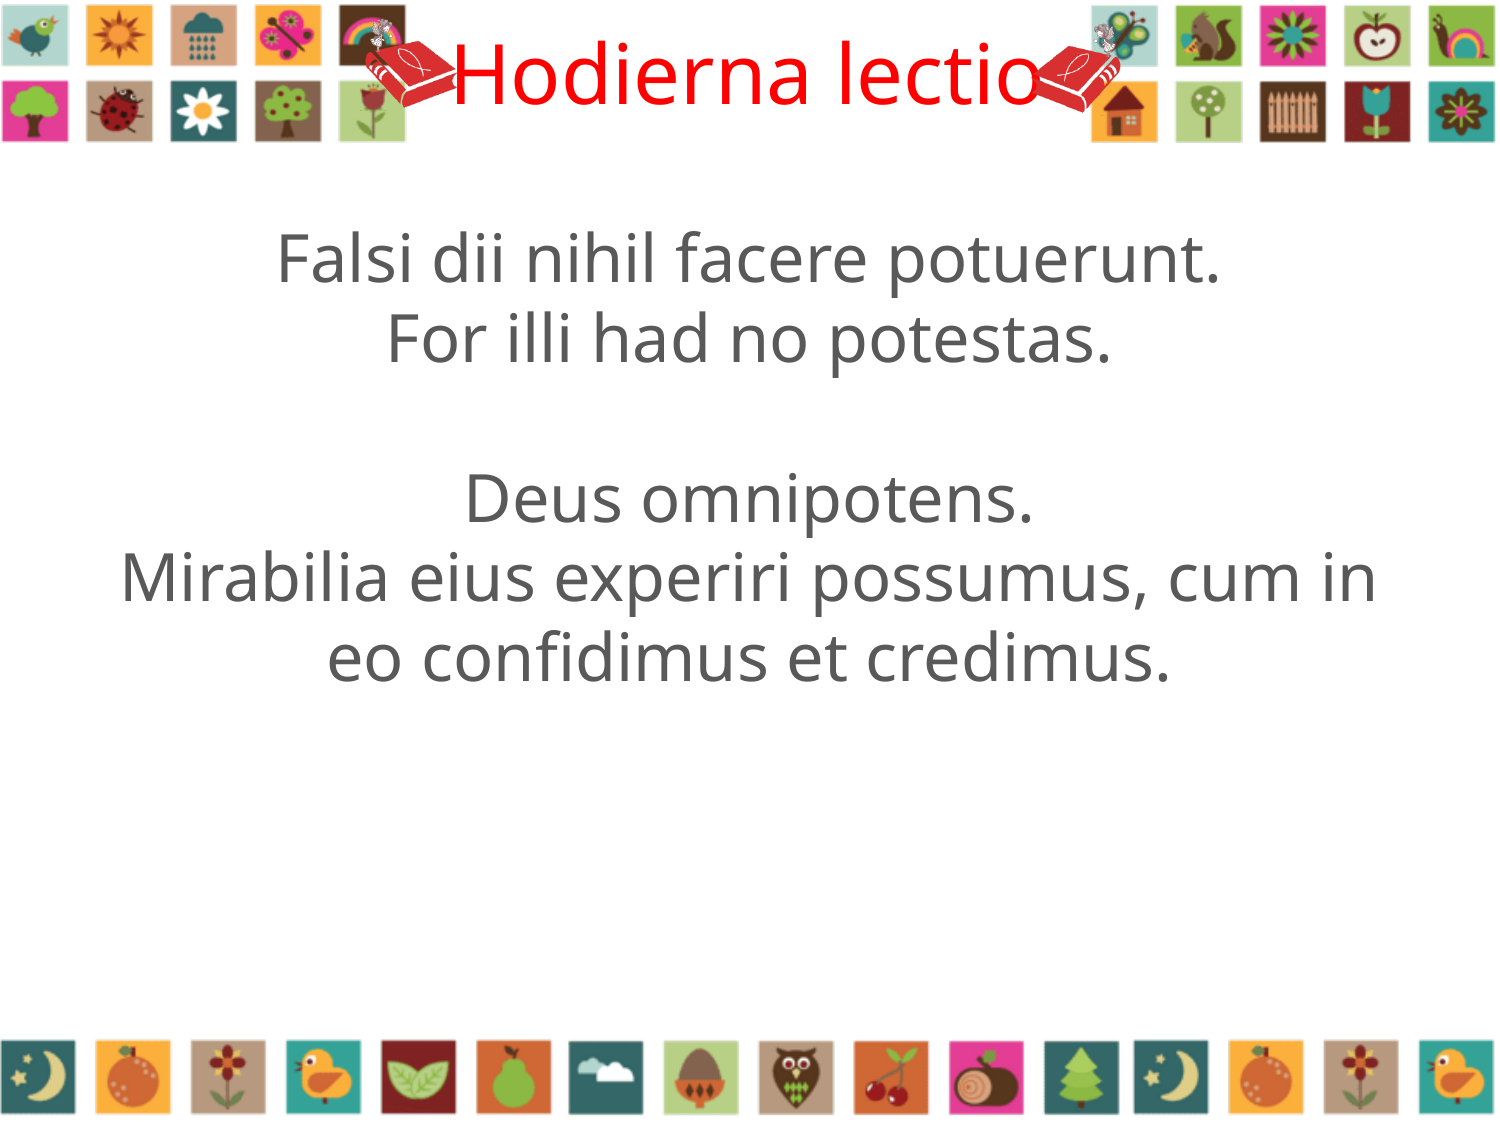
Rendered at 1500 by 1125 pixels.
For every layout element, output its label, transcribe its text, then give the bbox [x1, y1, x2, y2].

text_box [0, 1028, 1500, 1118]
text_box Hodierna lectio [425, 13, 1078, 129]
picture [999, 3, 1500, 150]
picture [0, 3, 490, 150]
text_box Falsi dii nihil facere potuerunt. For illi had no potestas. Deus omnipotens. Mirabilia eius experiri possumus, cum in eo confidimus et credimus. [76, 208, 1424, 783]
